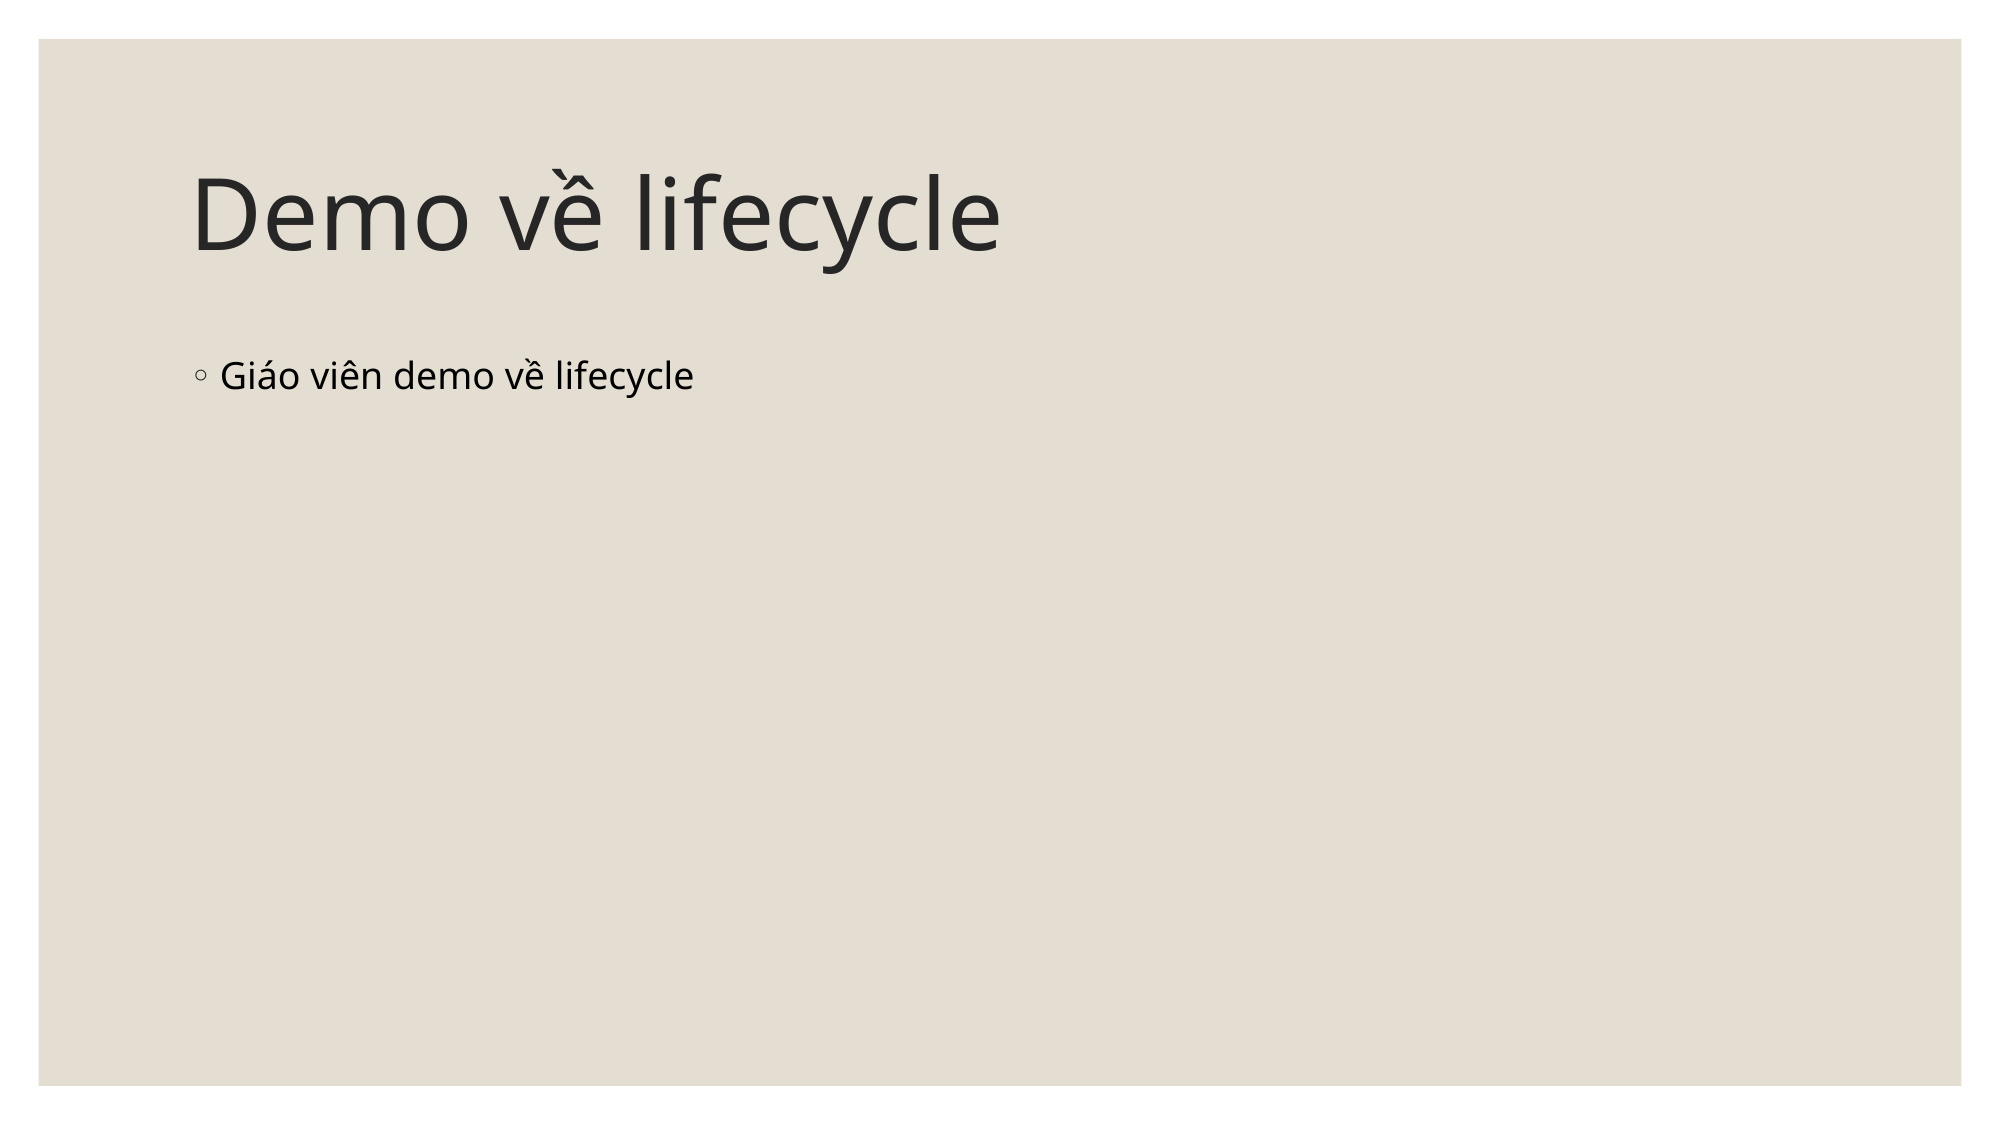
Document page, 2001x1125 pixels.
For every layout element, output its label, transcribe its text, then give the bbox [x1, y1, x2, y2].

title Demo về lifecycle [174, 105, 1825, 331]
list Giáo viên demo về lifecycle [174, 345, 1825, 990]
